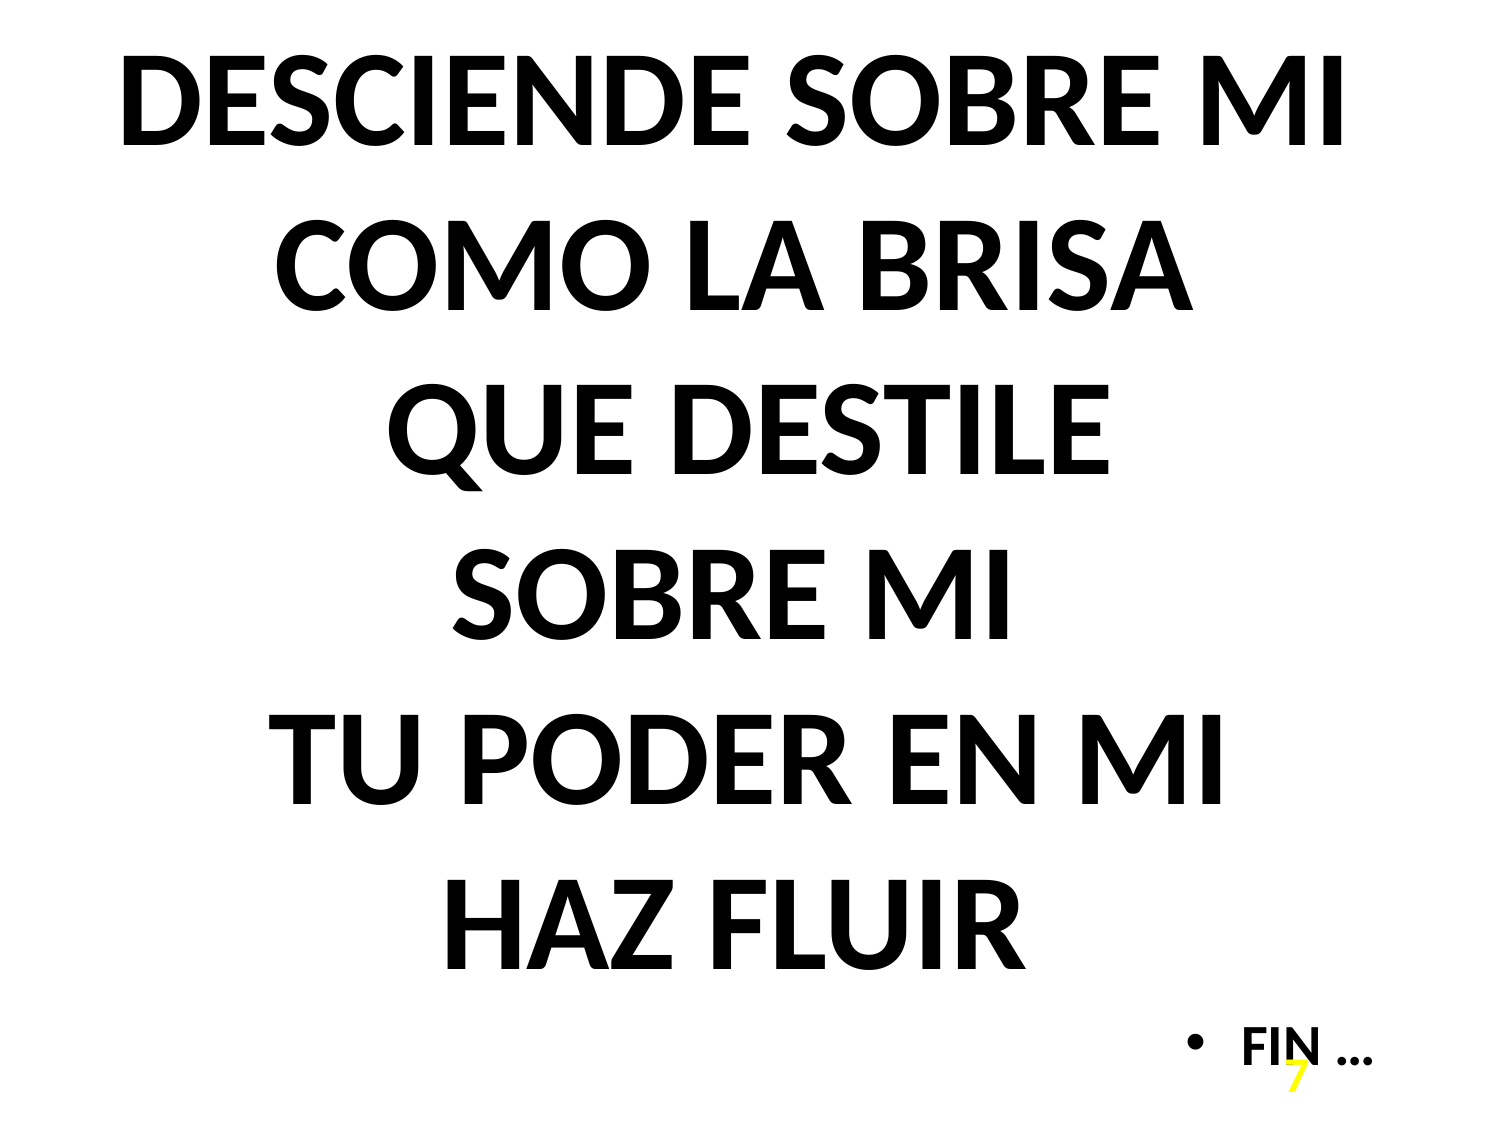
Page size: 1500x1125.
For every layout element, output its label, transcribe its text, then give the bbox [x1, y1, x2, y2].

text_box DESCIENDE SOBRE MI COMO LA BRISA QUE DESTILE SOBRE MI TU PODER EN MI HAZ FLUIR [74, 408, 1425, 597]
text_box <número> [974, 1042, 1325, 1103]
text_box FIN … [679, 999, 1392, 1083]
